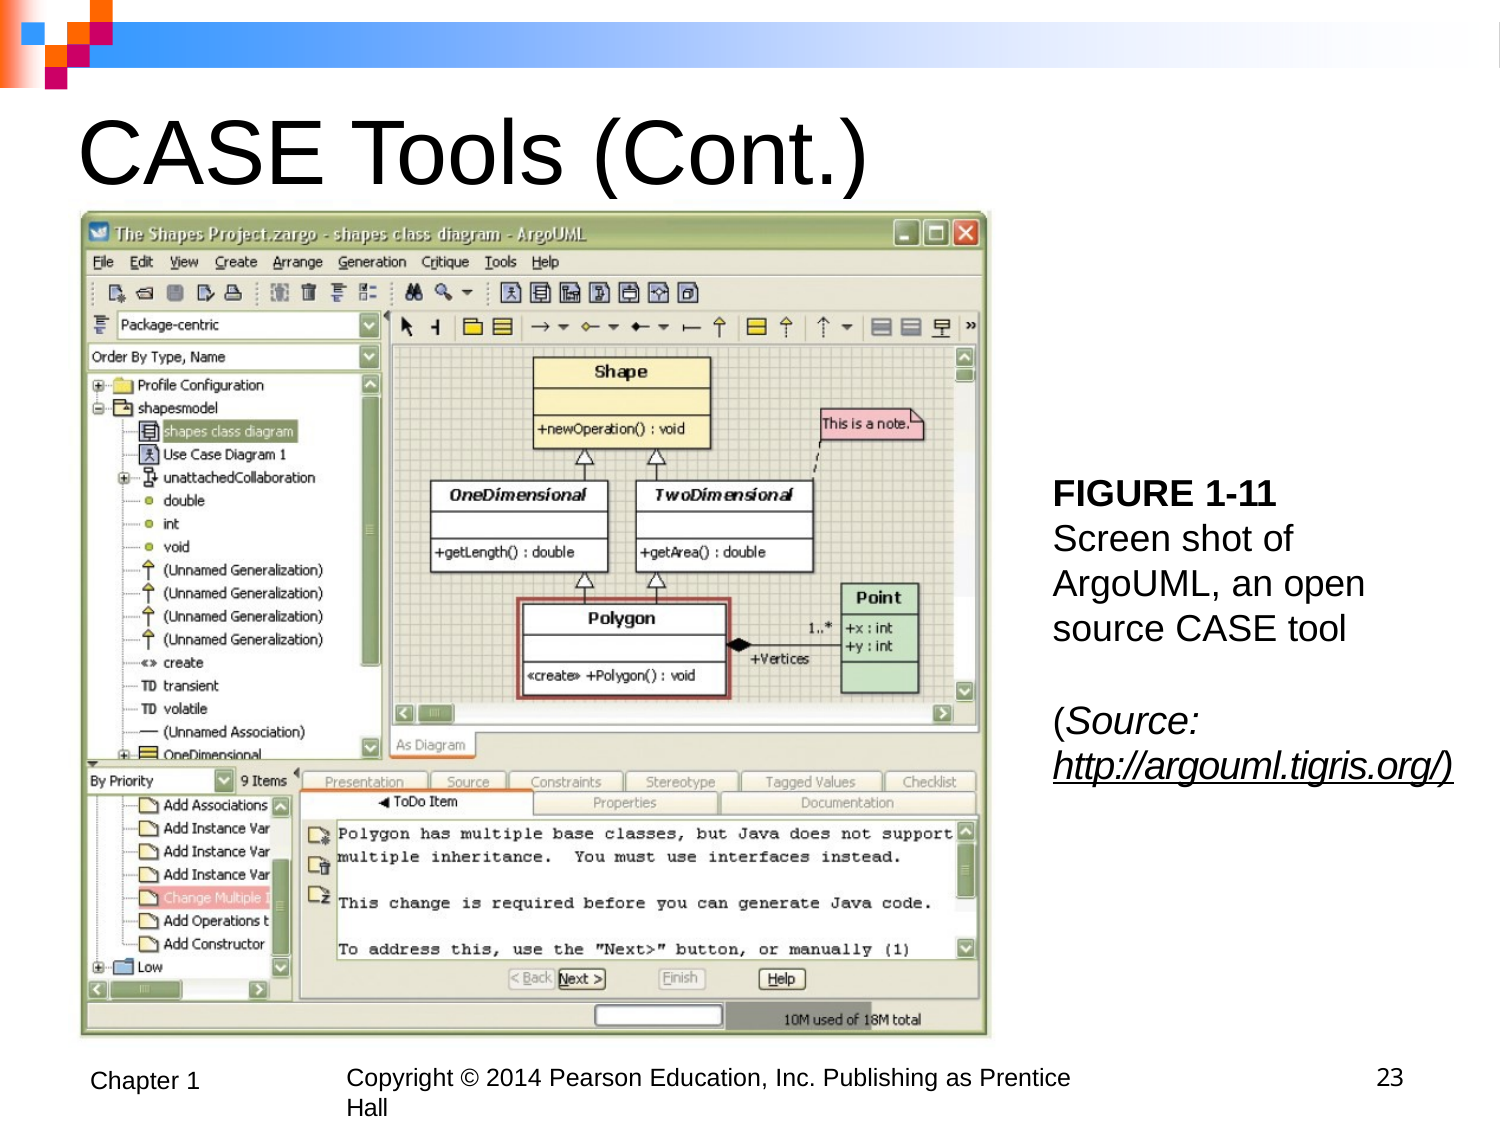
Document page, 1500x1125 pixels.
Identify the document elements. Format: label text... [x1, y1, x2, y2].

text_box FIGURE 1-11 Screen shot of ArgoUML, an open source CASE tool (Source: http://argouml.tigris.org/) [1050, 467, 1461, 788]
footer Chapter 1 [87, 1064, 202, 1125]
slide_number Copyright © 2014 Pearson Education, Inc. Publishing as Prentice Hall [344, 1062, 1118, 1125]
title CASE Tools (Cont.) [75, 90, 886, 198]
picture [90, 22, 1500, 68]
slide_number 23 [1370, 1056, 1419, 1125]
picture [0, 0, 47, 88]
picture [68, 199, 1001, 1048]
